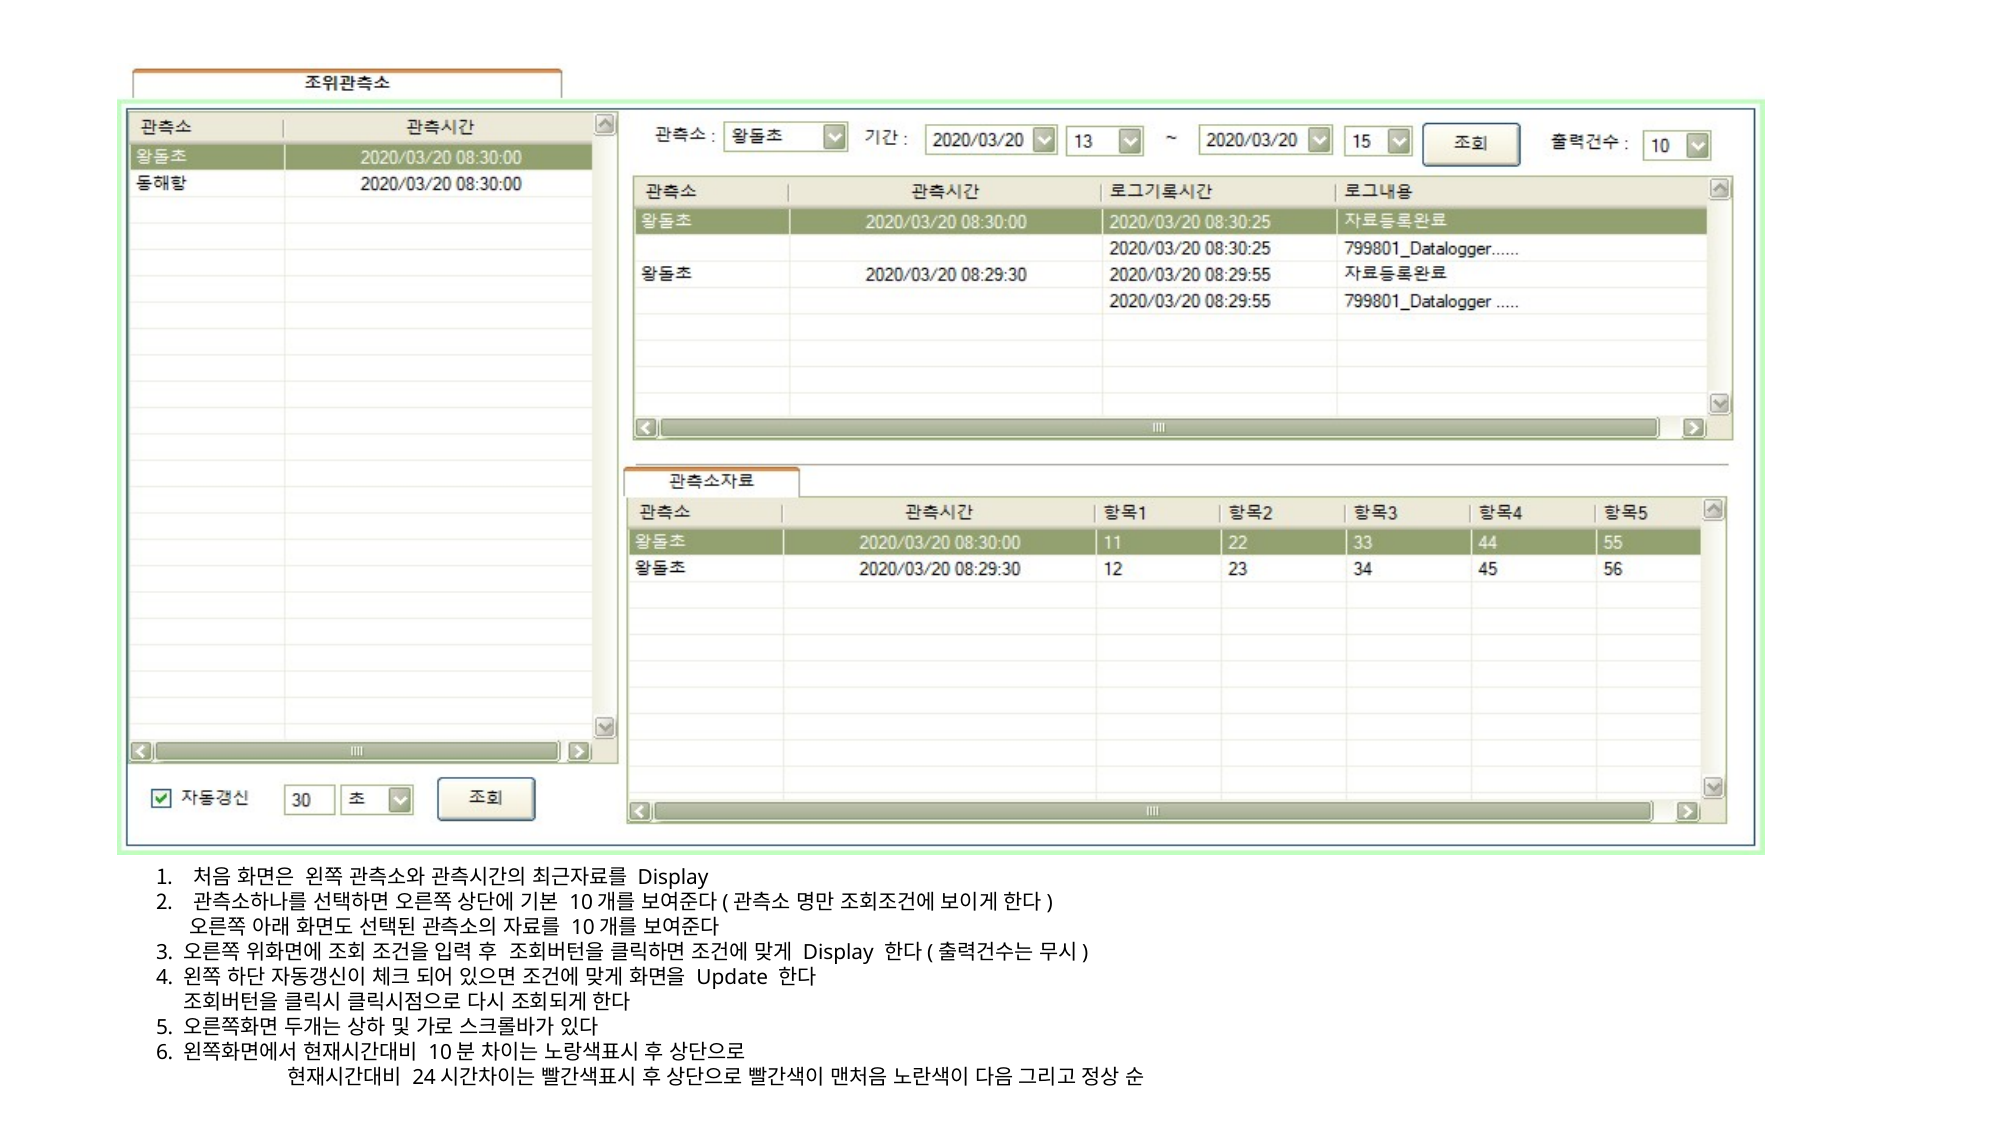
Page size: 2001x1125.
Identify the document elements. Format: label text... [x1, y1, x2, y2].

text_box 처음 화면은 왼쪽 관측소와 관측시간의 최근자료를 Display 관측소하나를 선택하면 오른쪽 상단에 기본 10개를 보여준다(관측소 명만 조회조건에 보이게 한다) 오른쪽 아래 화면도 선택된 관측소의 자료를 10개를 보여준다 3. 오른쪽 위화면에 조회 조건을 입력 후 조회버턴을 클릭하면 조건에 맞게 Display 한다(출력건수는 무시) 4. 왼쪽 하단 자동갱신이 체크 되어 있으면 조건에 맞게 화면을 Update 한다 조회버턴을 클릭시 클릭시점으로 다시 조회되게 한다 5. 오른쪽화면 두개는 상하 및 가로 스크롤바가 있다 6. 왼쪽화면에서 현재시간대비 10분 차이는 노랑색표시 후 상단으로 현재시간대비 24시간차이는 빨간색표시 후 상단으로 빨간색이 맨처음 노란색이 다음 그리고 정상 순 [141, 856, 1285, 1097]
picture [117, 63, 1765, 855]
